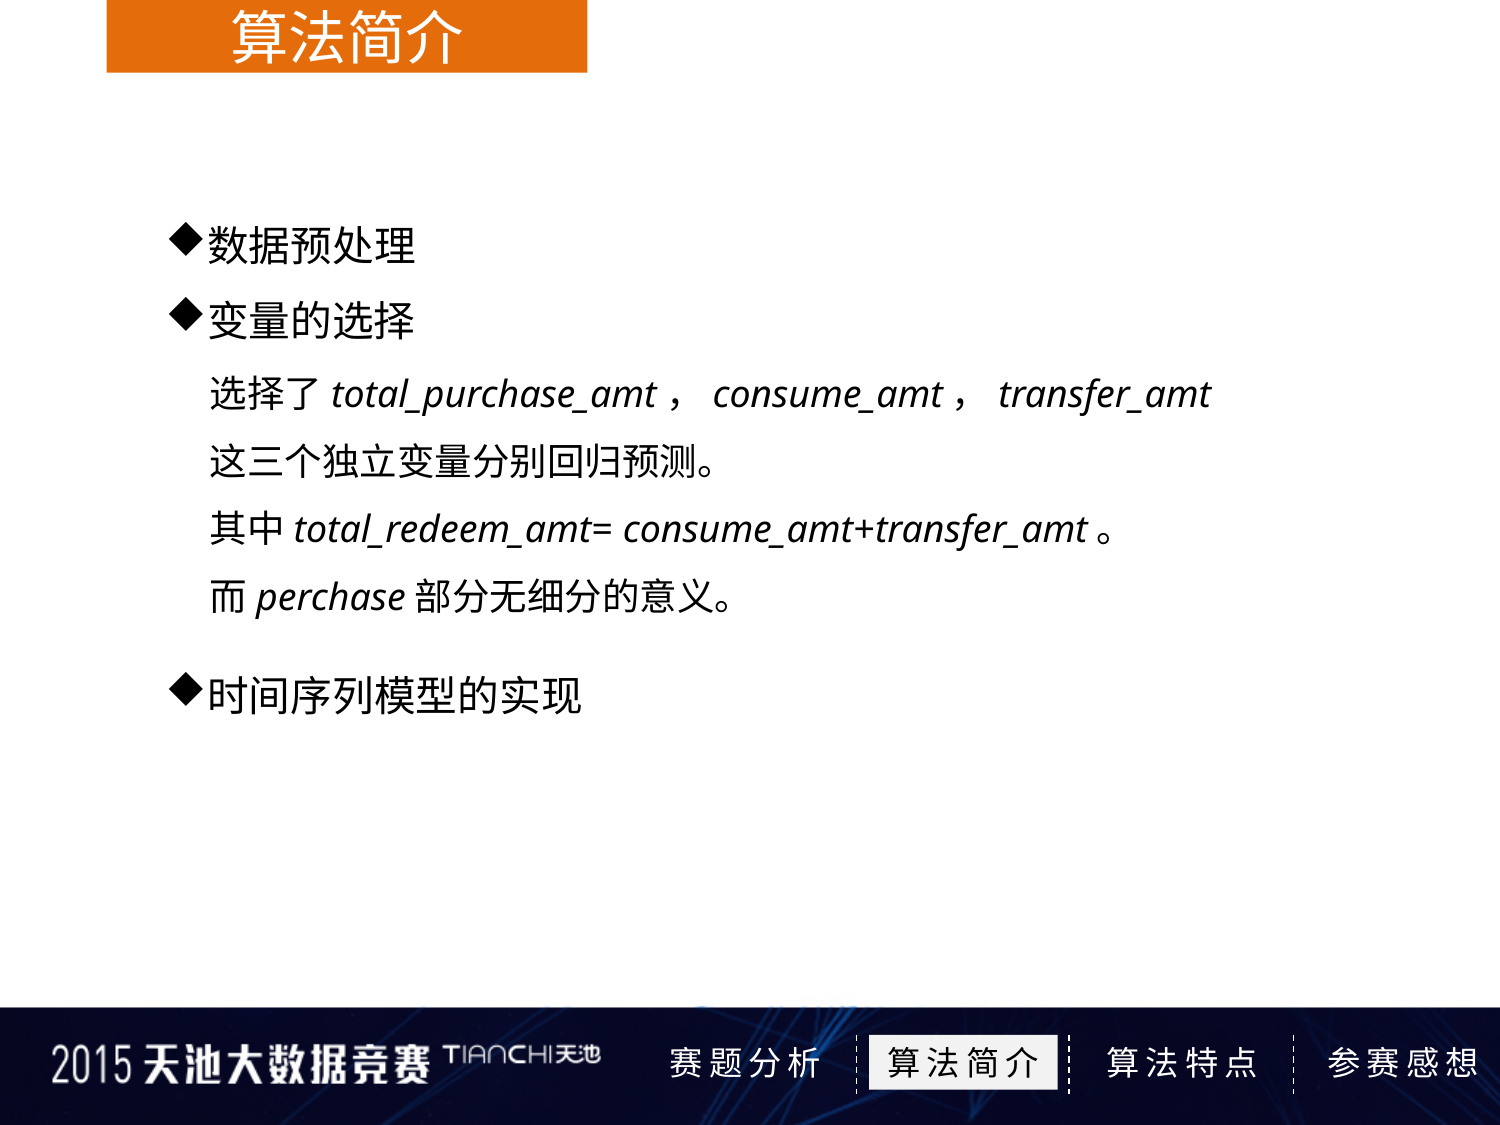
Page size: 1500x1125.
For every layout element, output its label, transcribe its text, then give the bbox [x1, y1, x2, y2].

text_box 数据预处理 变量的选择 时间序列模型的实现 [100, 187, 869, 728]
text_box 算法简介 [104, 1, 590, 75]
picture [0, 1, 1500, 1125]
text_box 选择了total_purchase_amt，consume_amt，transfer_amt这三个独立变量分别回归预测。 其中total_redeem_amt= consume_amt+transfer_amt。 而perchase部分无细分的意义。 [194, 340, 1258, 738]
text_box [646, 1034, 1500, 1095]
